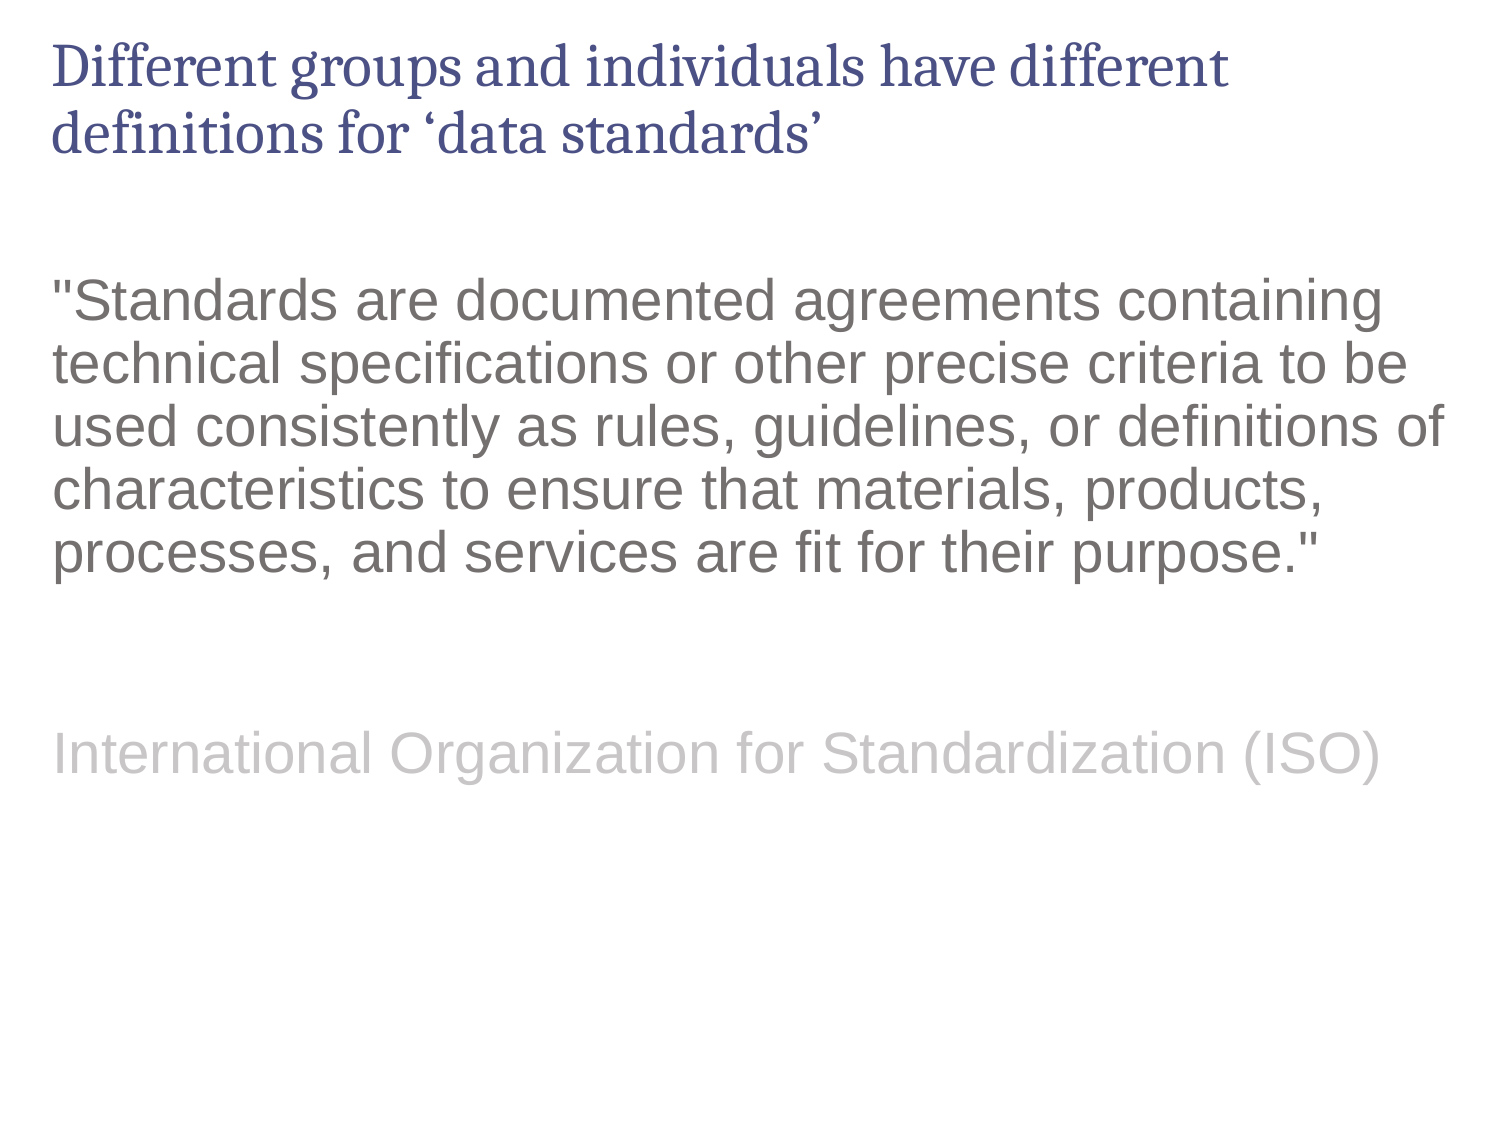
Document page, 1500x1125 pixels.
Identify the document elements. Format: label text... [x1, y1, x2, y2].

title Different groups and individuals have different definitions for ‘data standards’ [36, 25, 1464, 175]
list "Standards are documented agreements containing technical specifications or other precise criteria to be used consistently as rules, guidelines, or definitions of characteristics to ensure that materials, products, processes, and services are fit for their purpose." International Organization for Standardization (ISO) [37, 262, 1464, 538]
